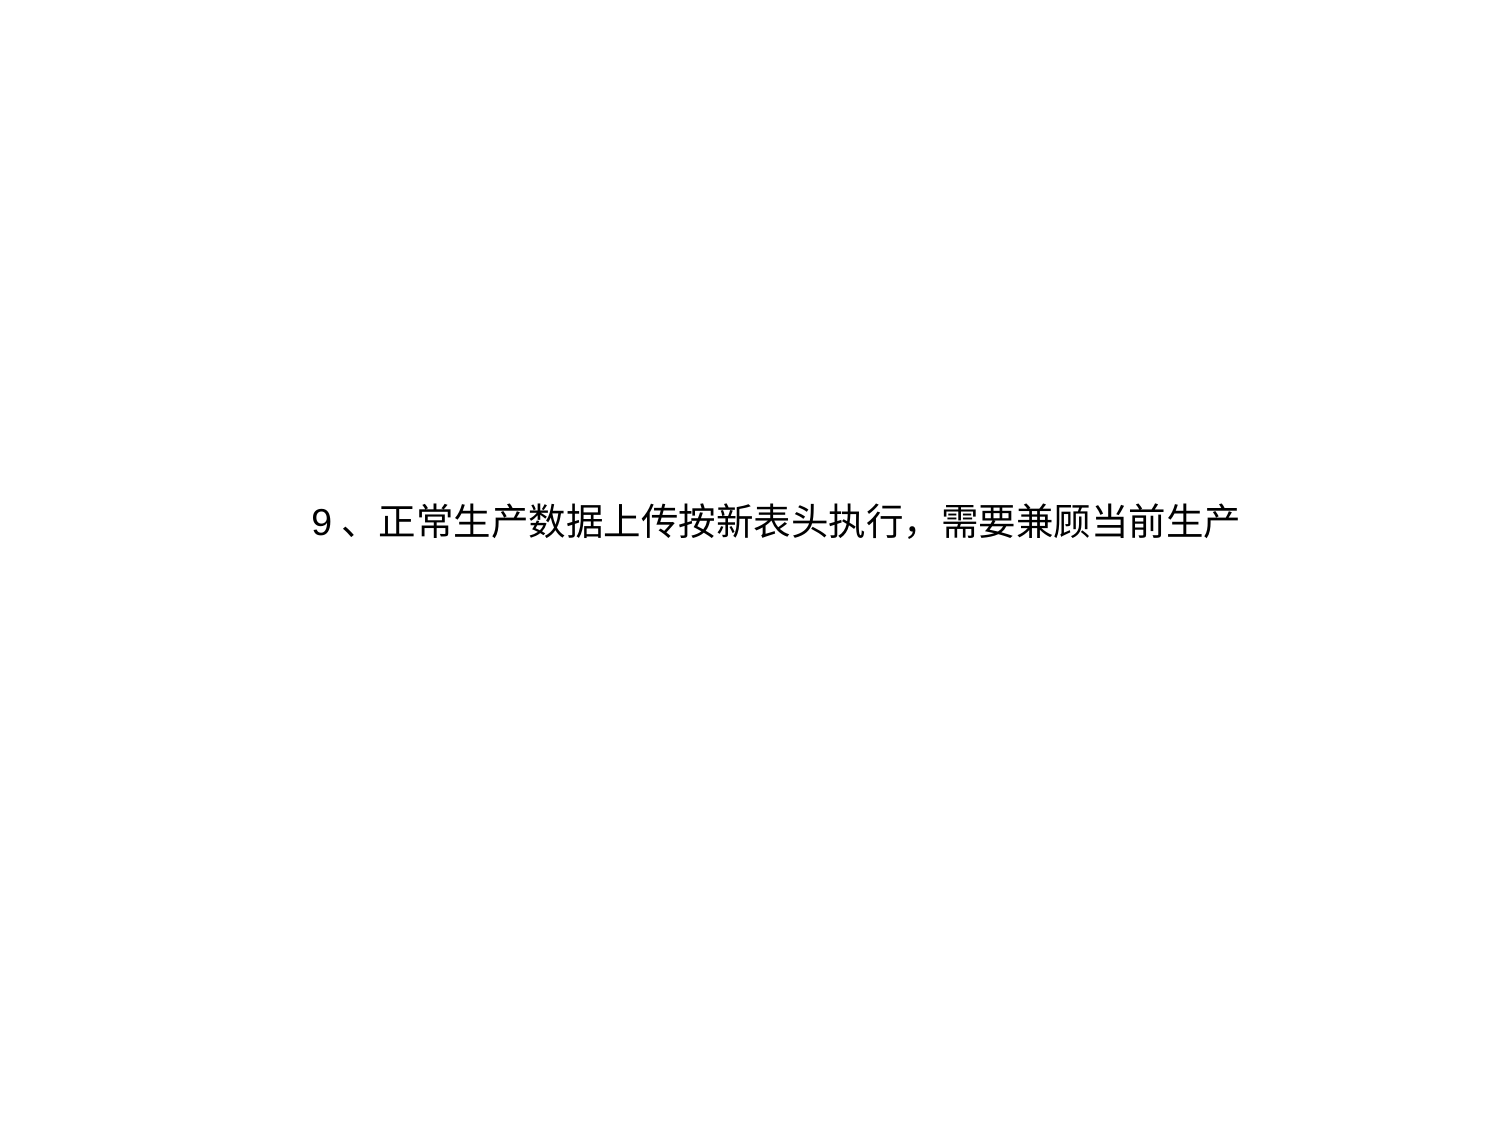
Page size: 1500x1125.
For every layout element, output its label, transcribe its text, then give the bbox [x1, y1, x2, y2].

text_box 9、正常生产数据上传按新表头执行，需要兼顾当前生产 [296, 468, 1353, 551]
